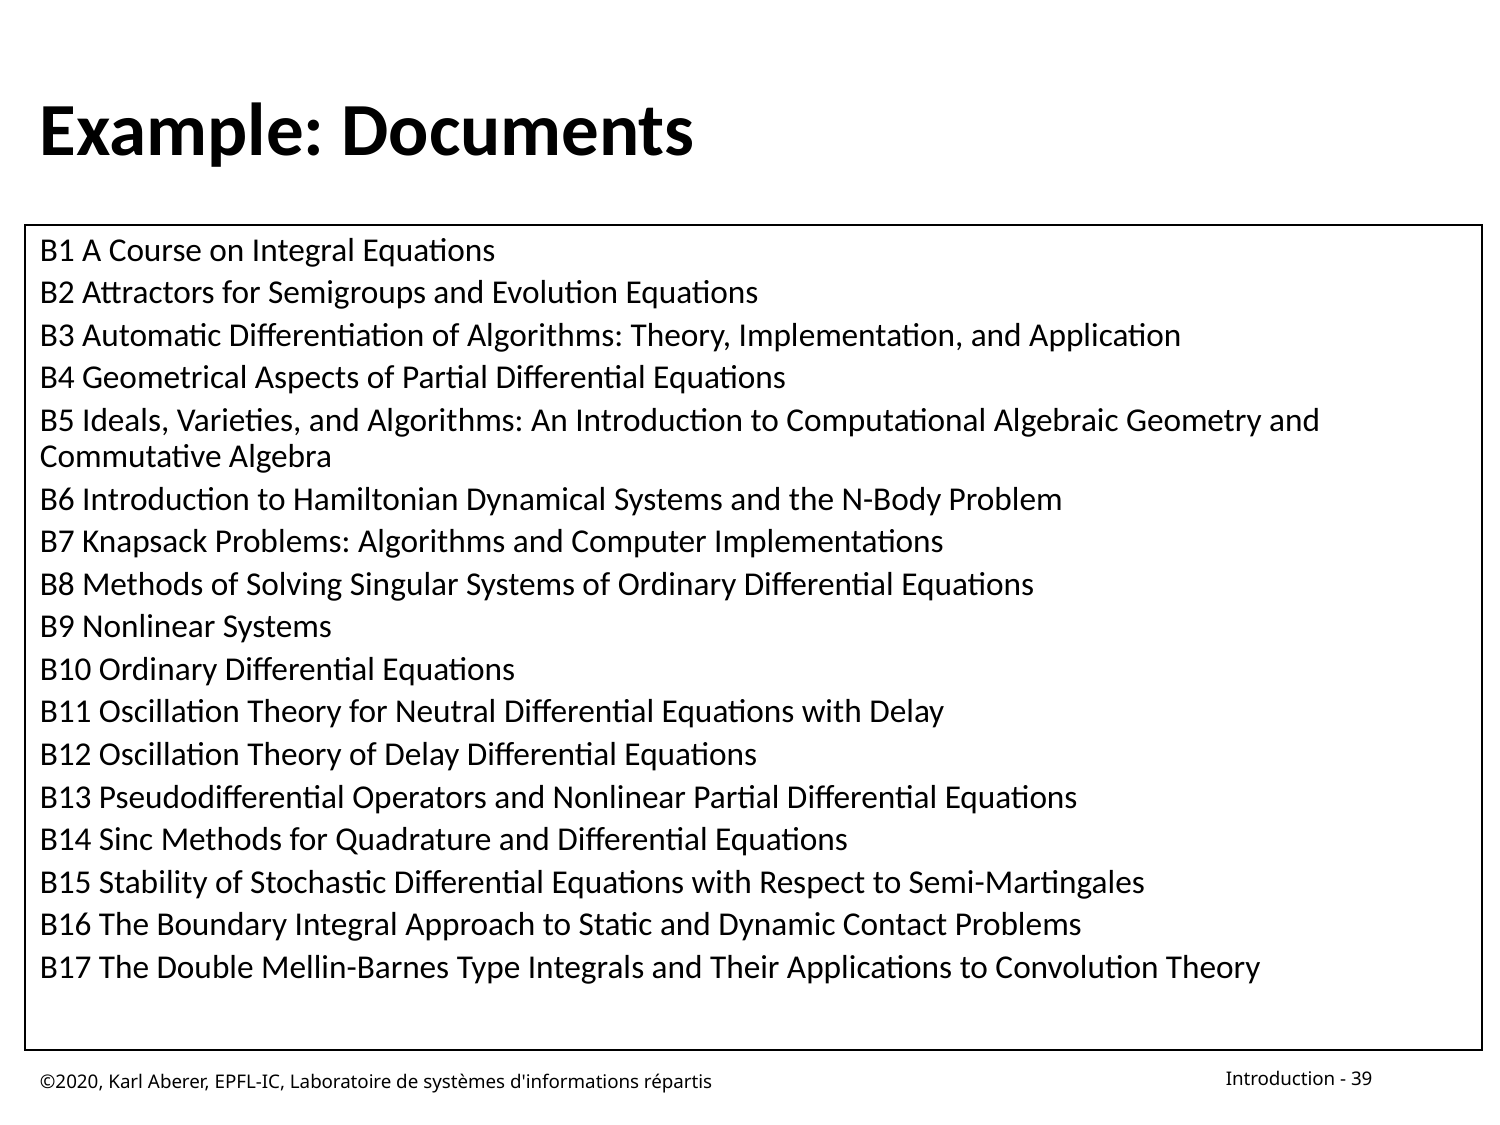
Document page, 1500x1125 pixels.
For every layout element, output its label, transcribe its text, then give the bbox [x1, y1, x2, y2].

footer ©2020, Karl Aberer, EPFL-IC, Laboratoire de systèmes d'informations répartis [24, 1062, 988, 1101]
title Example: Documents [24, 49, 1388, 201]
list B1 A Course on Integral Equations B2 Attractors for Semigroups and Evolution Equations B3 Automatic Differentiation of Algorithms: Theory, Implementation, and Application B4 Geometrical Aspects of Partial Differential Equations B5 Ideals, Varieties, and Algorithms: An Introduction to Computational Algebraic Geometry and Commutative Algebra B6 Introduction to Hamiltonian Dynamical Systems and the N-Body Problem B7 Knapsack Problems: Algorithms and Computer Implementations B8 Methods of Solving Singular Systems of Ordinary Differential Equations B9 Nonlinear Systems B10 Ordinary Differential Equations B11 Oscillation Theory for Neutral Differential Equations with Delay B12 Oscillation Theory of Delay Differential Equations B13 Pseudodifferential Operators and Nonlinear Partial Differential Equations B14 Sinc Methods for Quadrature and Differential Equations B15 Stability of Stochastic Differential Equations with Respect to Semi-Martingales B16 The Boundary Integral Approach to Static and Dynamic Contact Problems B17 The Double Mellin-Barnes Type Integrals and Their Applications to Convolution Theory [24, 224, 1483, 1051]
